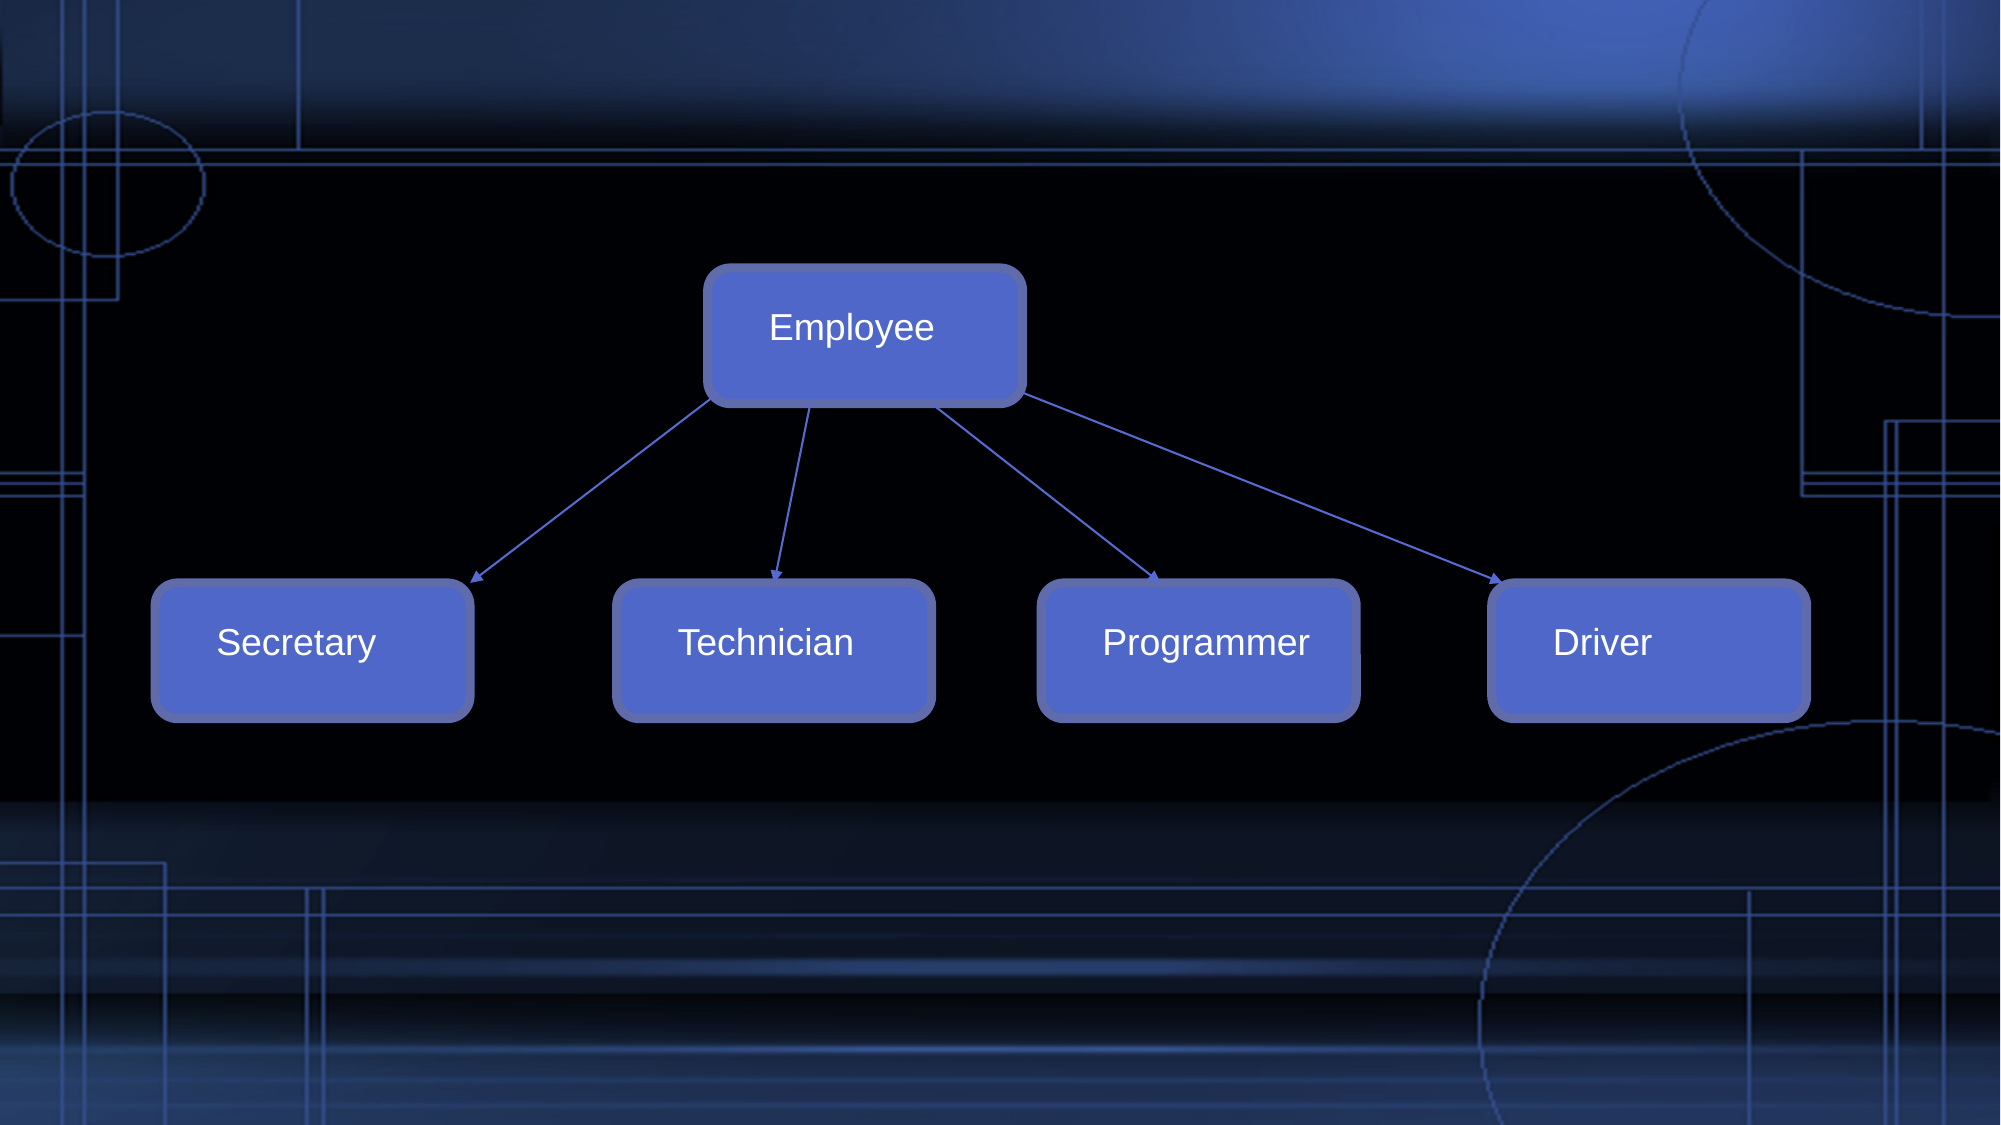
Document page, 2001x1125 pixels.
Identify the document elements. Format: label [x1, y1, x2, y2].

text_box [931, 403, 1016, 584]
text_box [616, 582, 959, 720]
text_box [1022, 392, 1504, 584]
text_box [469, 392, 720, 584]
text_box [1491, 582, 1834, 720]
text_box [154, 582, 497, 720]
text_box [1040, 595, 1383, 720]
text_box [707, 267, 1050, 405]
picture [0, 0, 2001, 1125]
text_box [773, 403, 811, 584]
